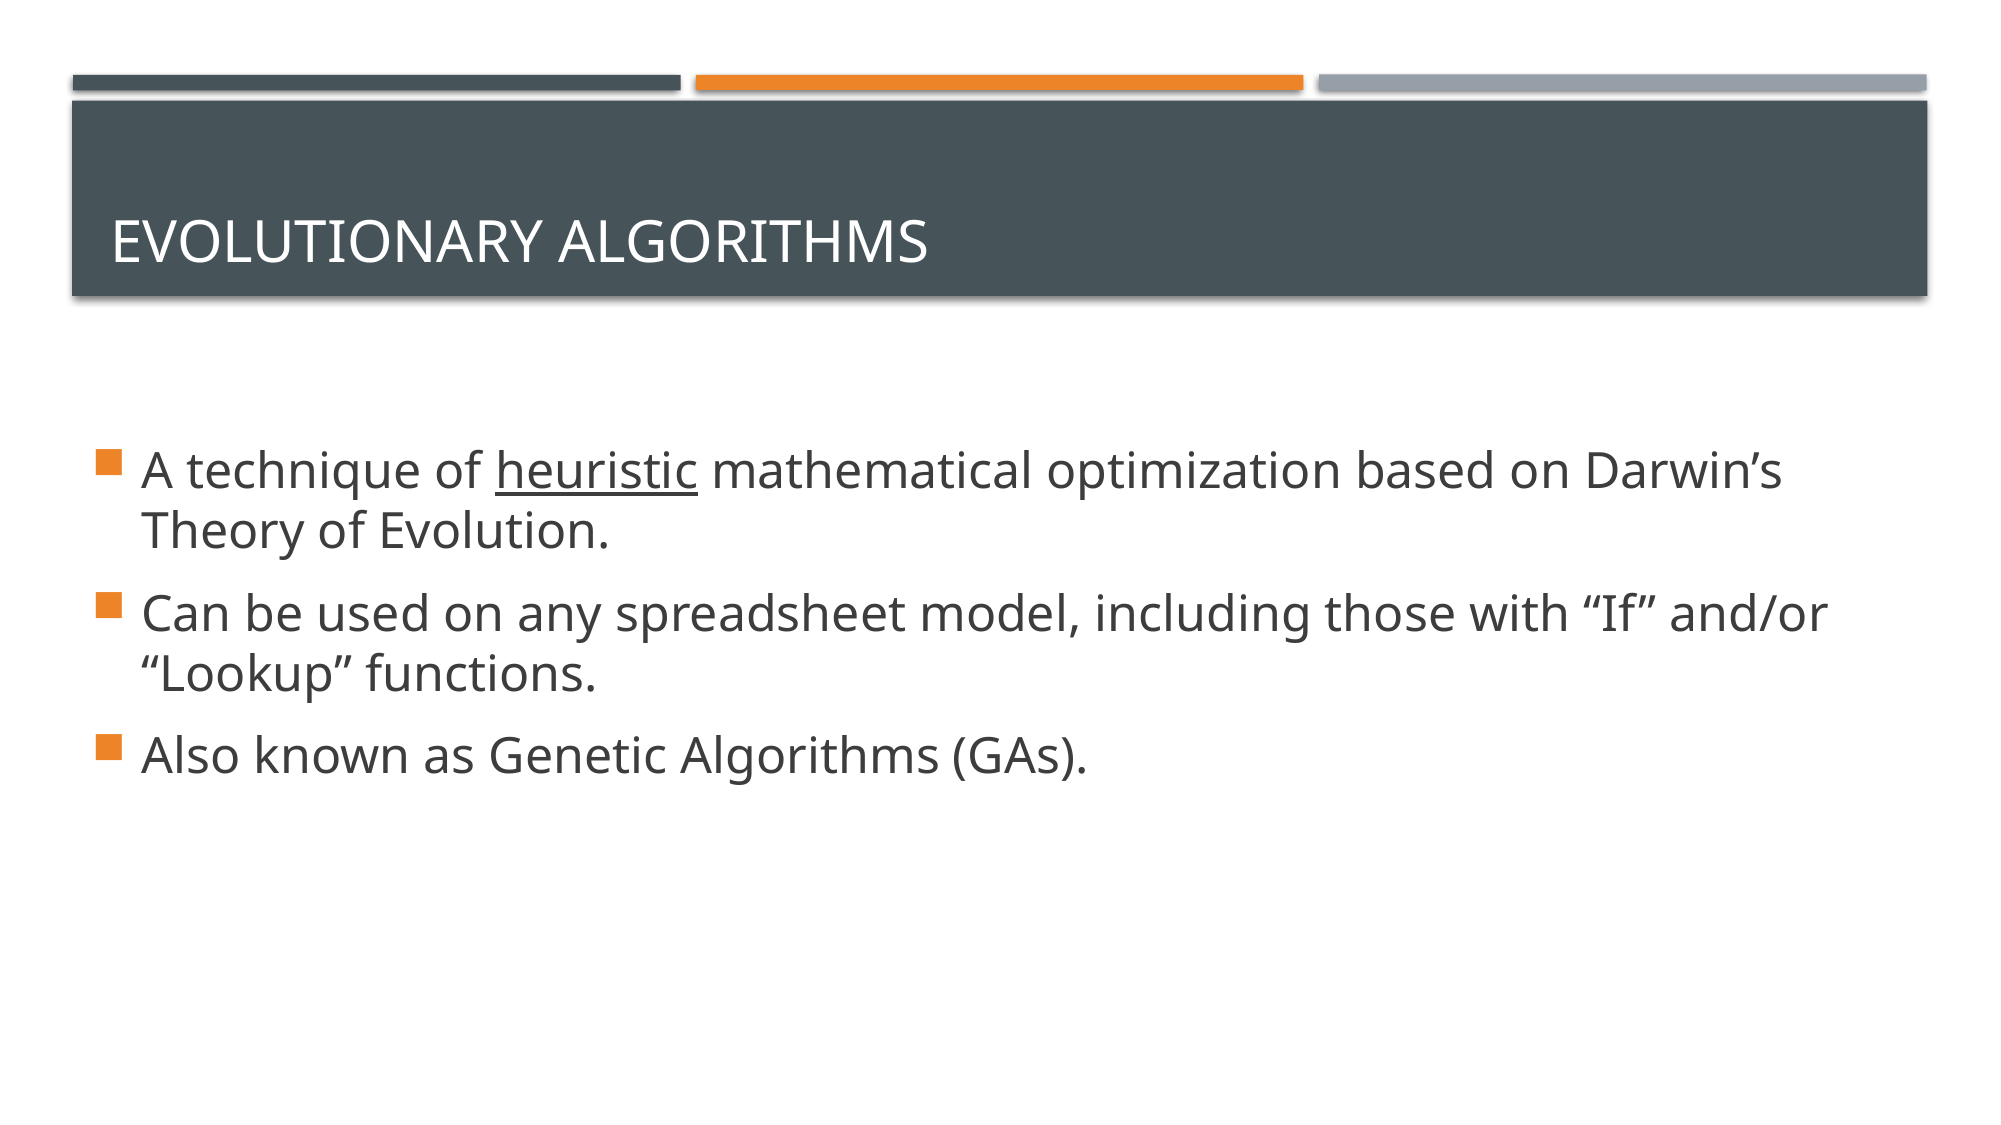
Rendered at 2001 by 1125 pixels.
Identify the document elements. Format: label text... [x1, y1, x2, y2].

title Evolutionary Algorithms [95, 115, 1905, 282]
list A technique of heuristic mathematical optimization based on Darwin’s Theory of Evolution. Can be used on any spreadsheet model, including those with “If” and/or “Lookup” functions. Also known as Genetic Algorithms (GAs). [76, 322, 1905, 900]
